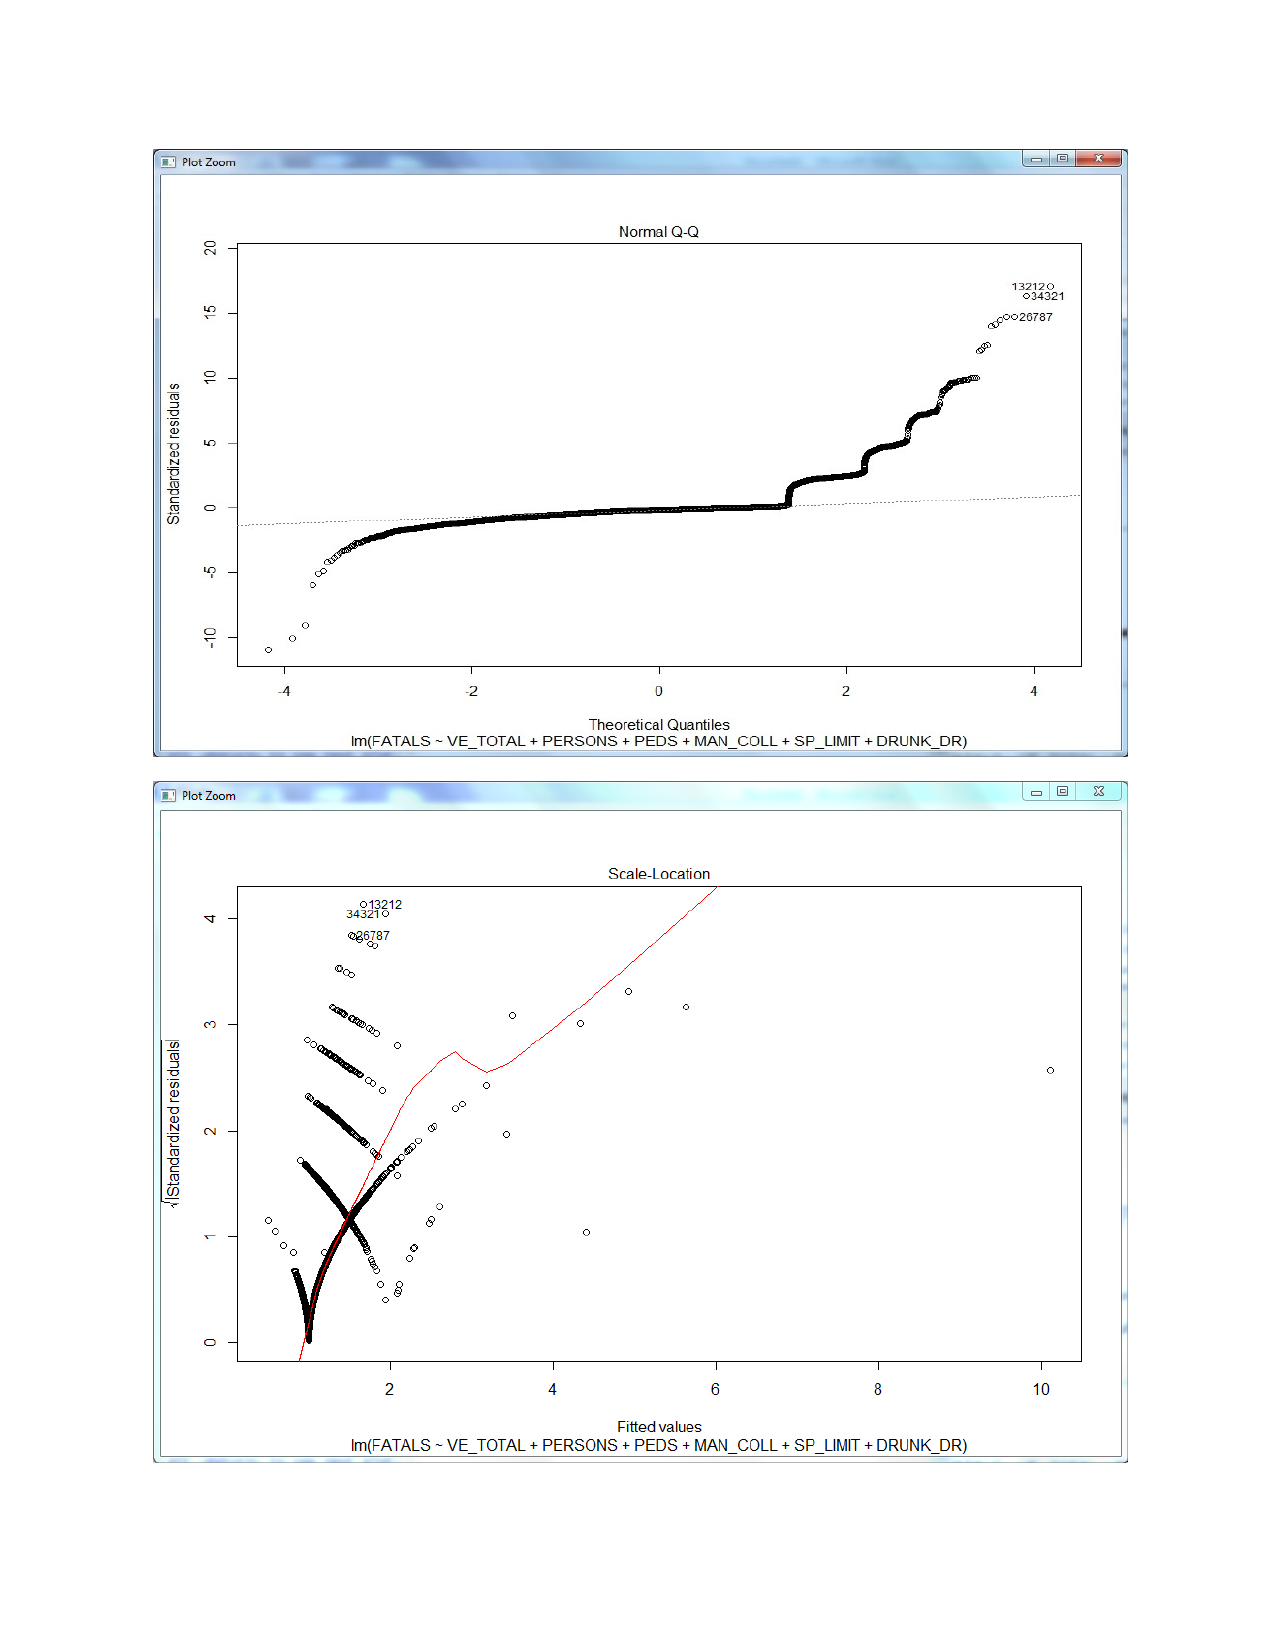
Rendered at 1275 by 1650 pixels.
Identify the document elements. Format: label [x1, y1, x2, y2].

picture [152, 149, 1129, 757]
picture [152, 780, 1129, 1463]
